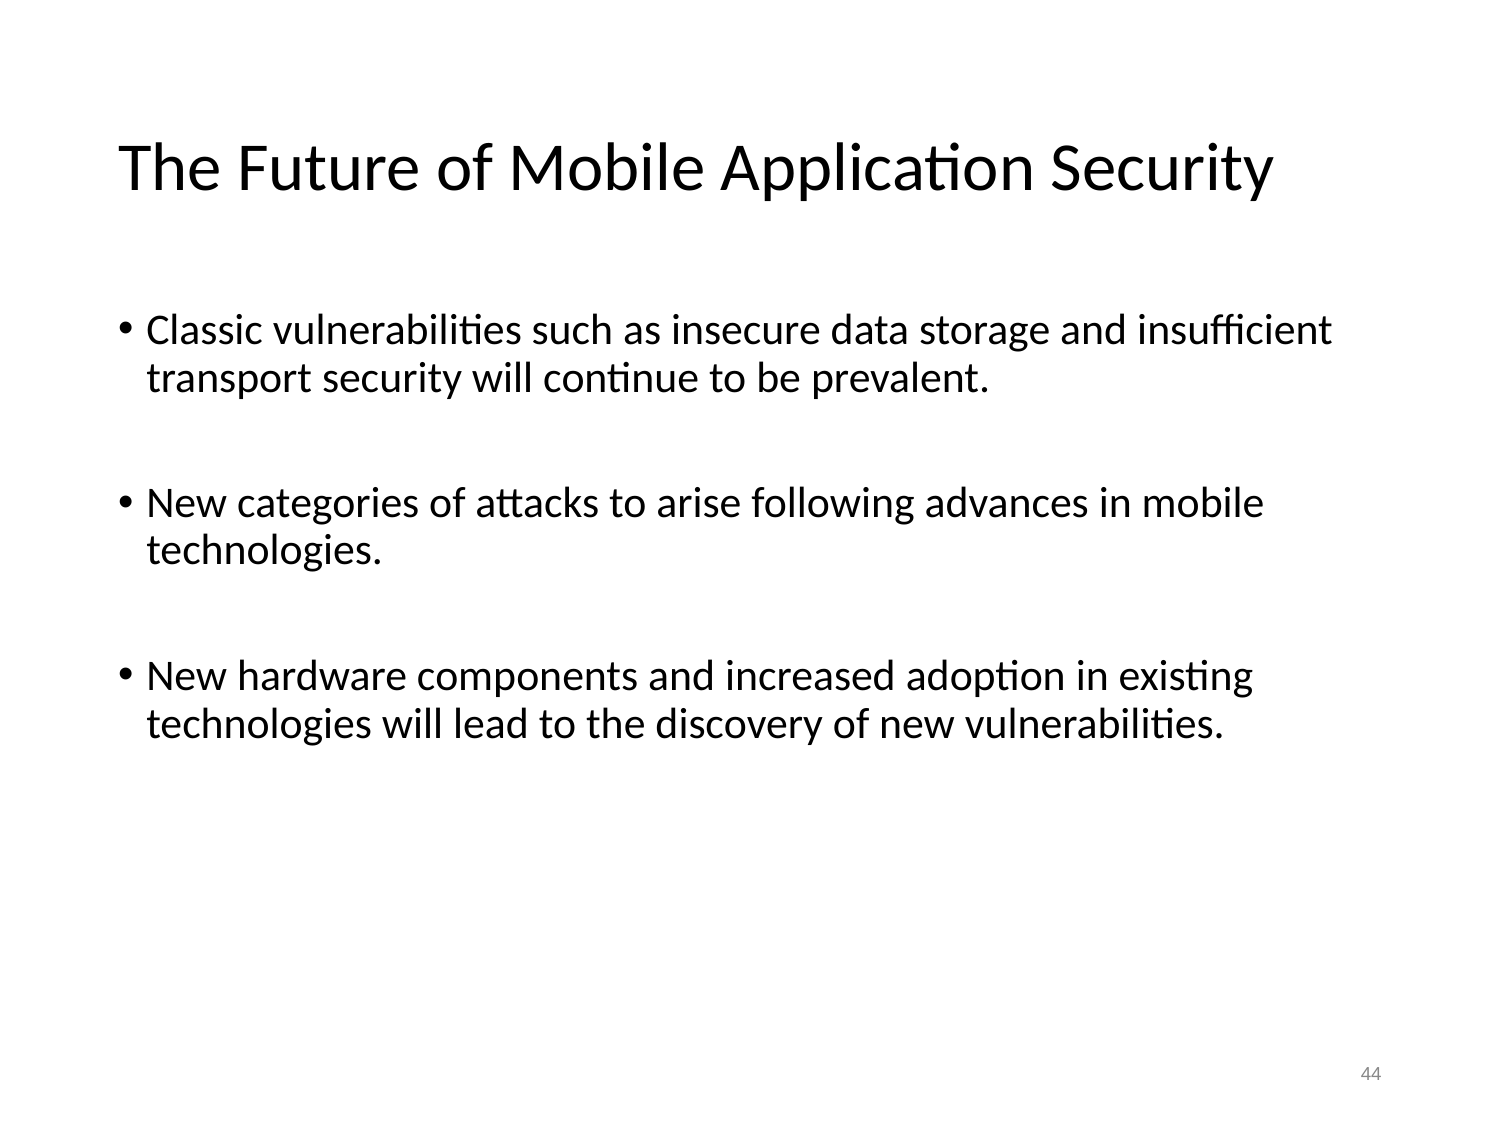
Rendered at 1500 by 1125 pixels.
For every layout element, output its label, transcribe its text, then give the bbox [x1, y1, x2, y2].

list Classic vulnerabilities such as insecure data storage and insufficient transport security will continue to be prevalent. New categories of attacks to arise following advances in mobile technologies. New hardware components and increased adoption in existing technologies will lead to the discovery of new vulnerabilities. [103, 299, 1397, 1014]
title The Future of Mobile Application Security [103, 59, 1397, 278]
slide_number 43 [1059, 1042, 1397, 1103]
